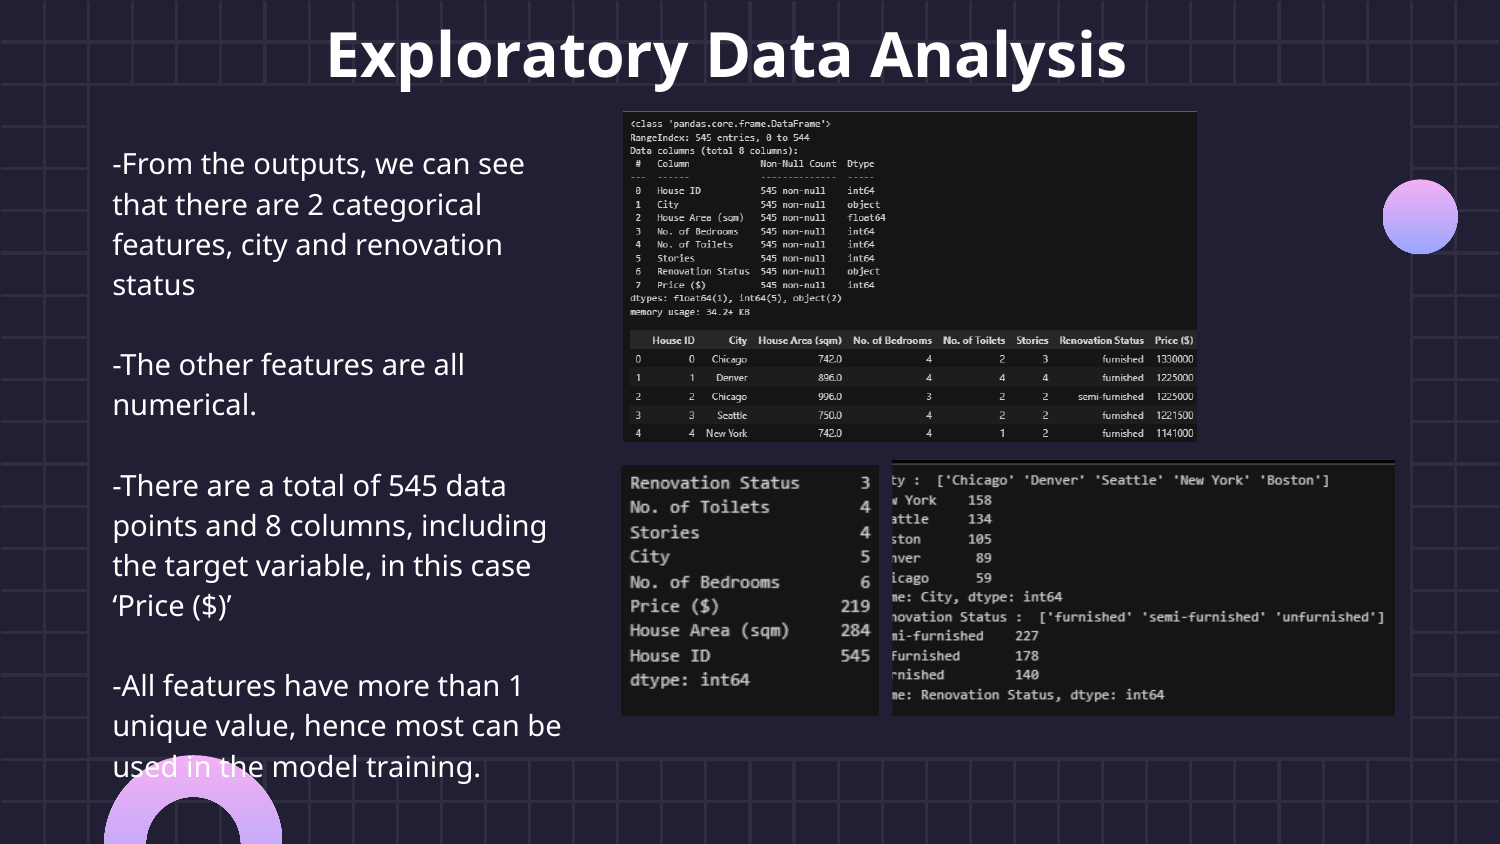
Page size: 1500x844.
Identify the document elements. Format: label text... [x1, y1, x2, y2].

subtitle -From the outputs, we can see that there are 2 categorical features, city and renovation status -The other features are all numerical. -There are a total of 545 data points and 8 columns, including the target variable, in this case ‘Price ($)’ -All features have more than 1 unique value, hence most can be used in the model training. [97, 125, 593, 753]
picture [621, 465, 879, 716]
text_box [1382, 179, 1458, 255]
picture [623, 111, 1197, 443]
title Exploratory Data Analysis [95, 0, 1360, 94]
picture [892, 459, 1418, 716]
